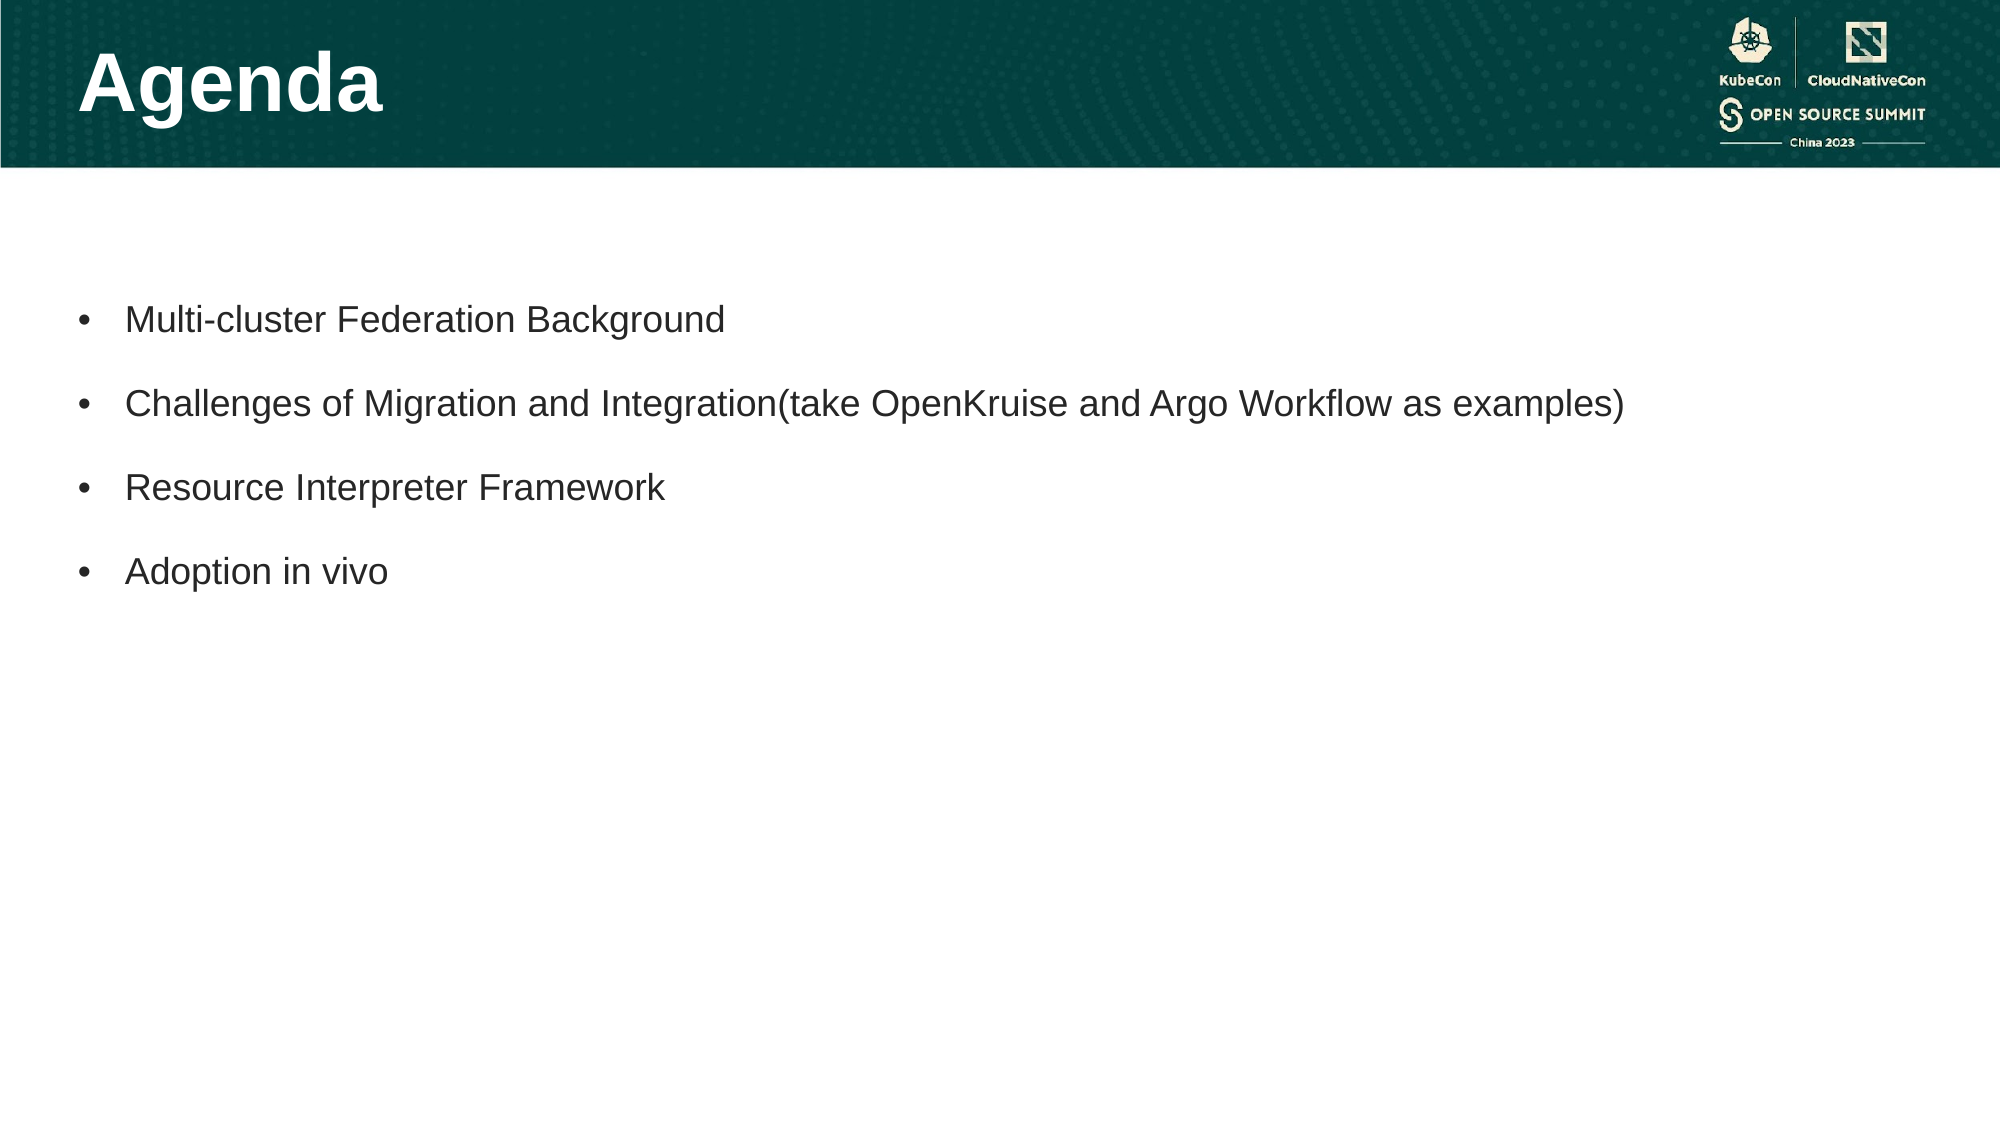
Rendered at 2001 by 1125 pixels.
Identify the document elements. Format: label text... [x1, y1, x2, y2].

picture [0, 0, 2000, 1125]
text_box Agenda [62, 0, 1788, 193]
text_box Multi-cluster Federation Background Challenges of Migration and Integration(take OpenKruise and Argo Workflow as examples) Resource Interpreter Framework Adoption in vivo [62, 193, 1788, 656]
